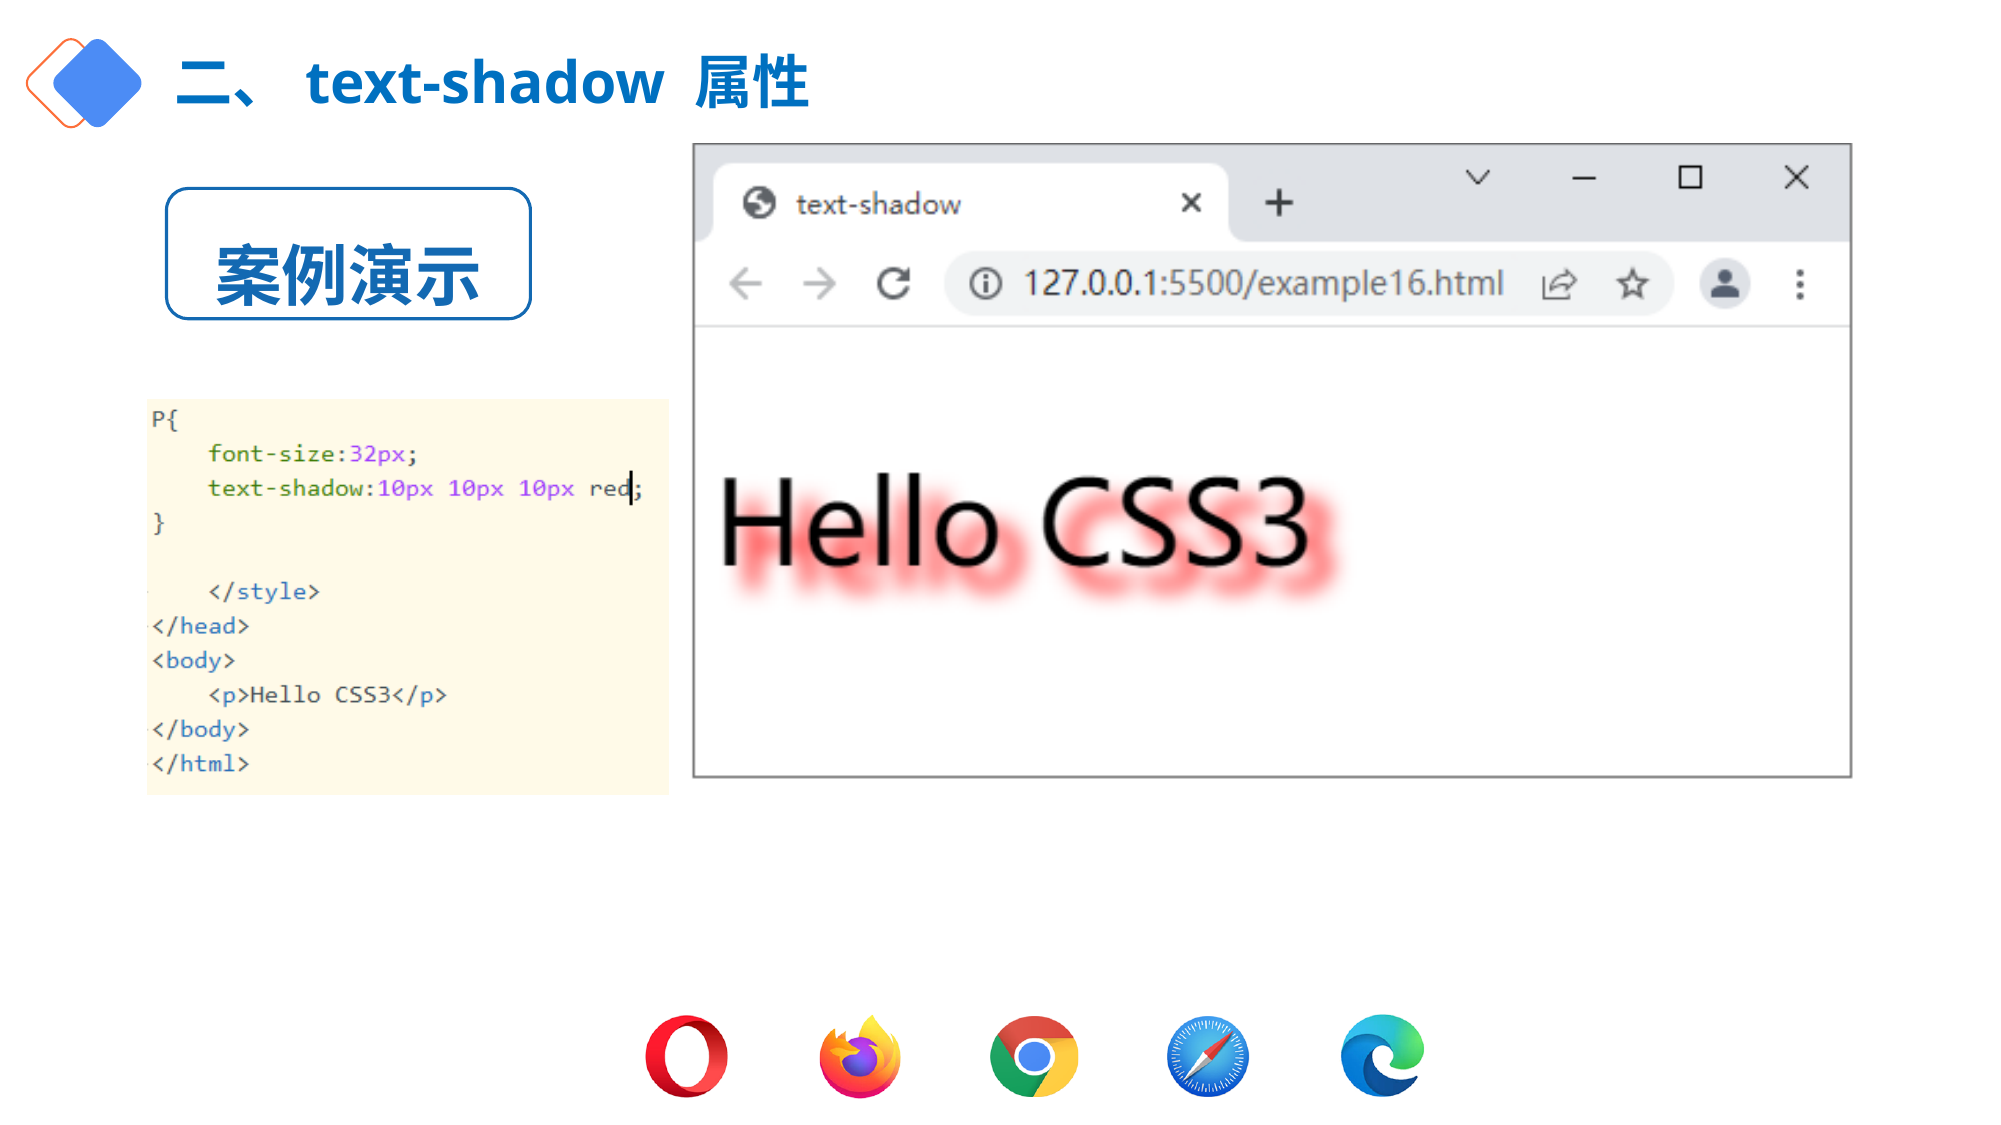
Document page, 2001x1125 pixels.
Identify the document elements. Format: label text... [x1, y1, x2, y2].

picture [147, 399, 669, 795]
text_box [166, 183, 531, 325]
picture [677, 143, 1869, 795]
picture [568, 999, 1545, 1110]
title 二、text-shadow 属性 [159, 25, 929, 144]
